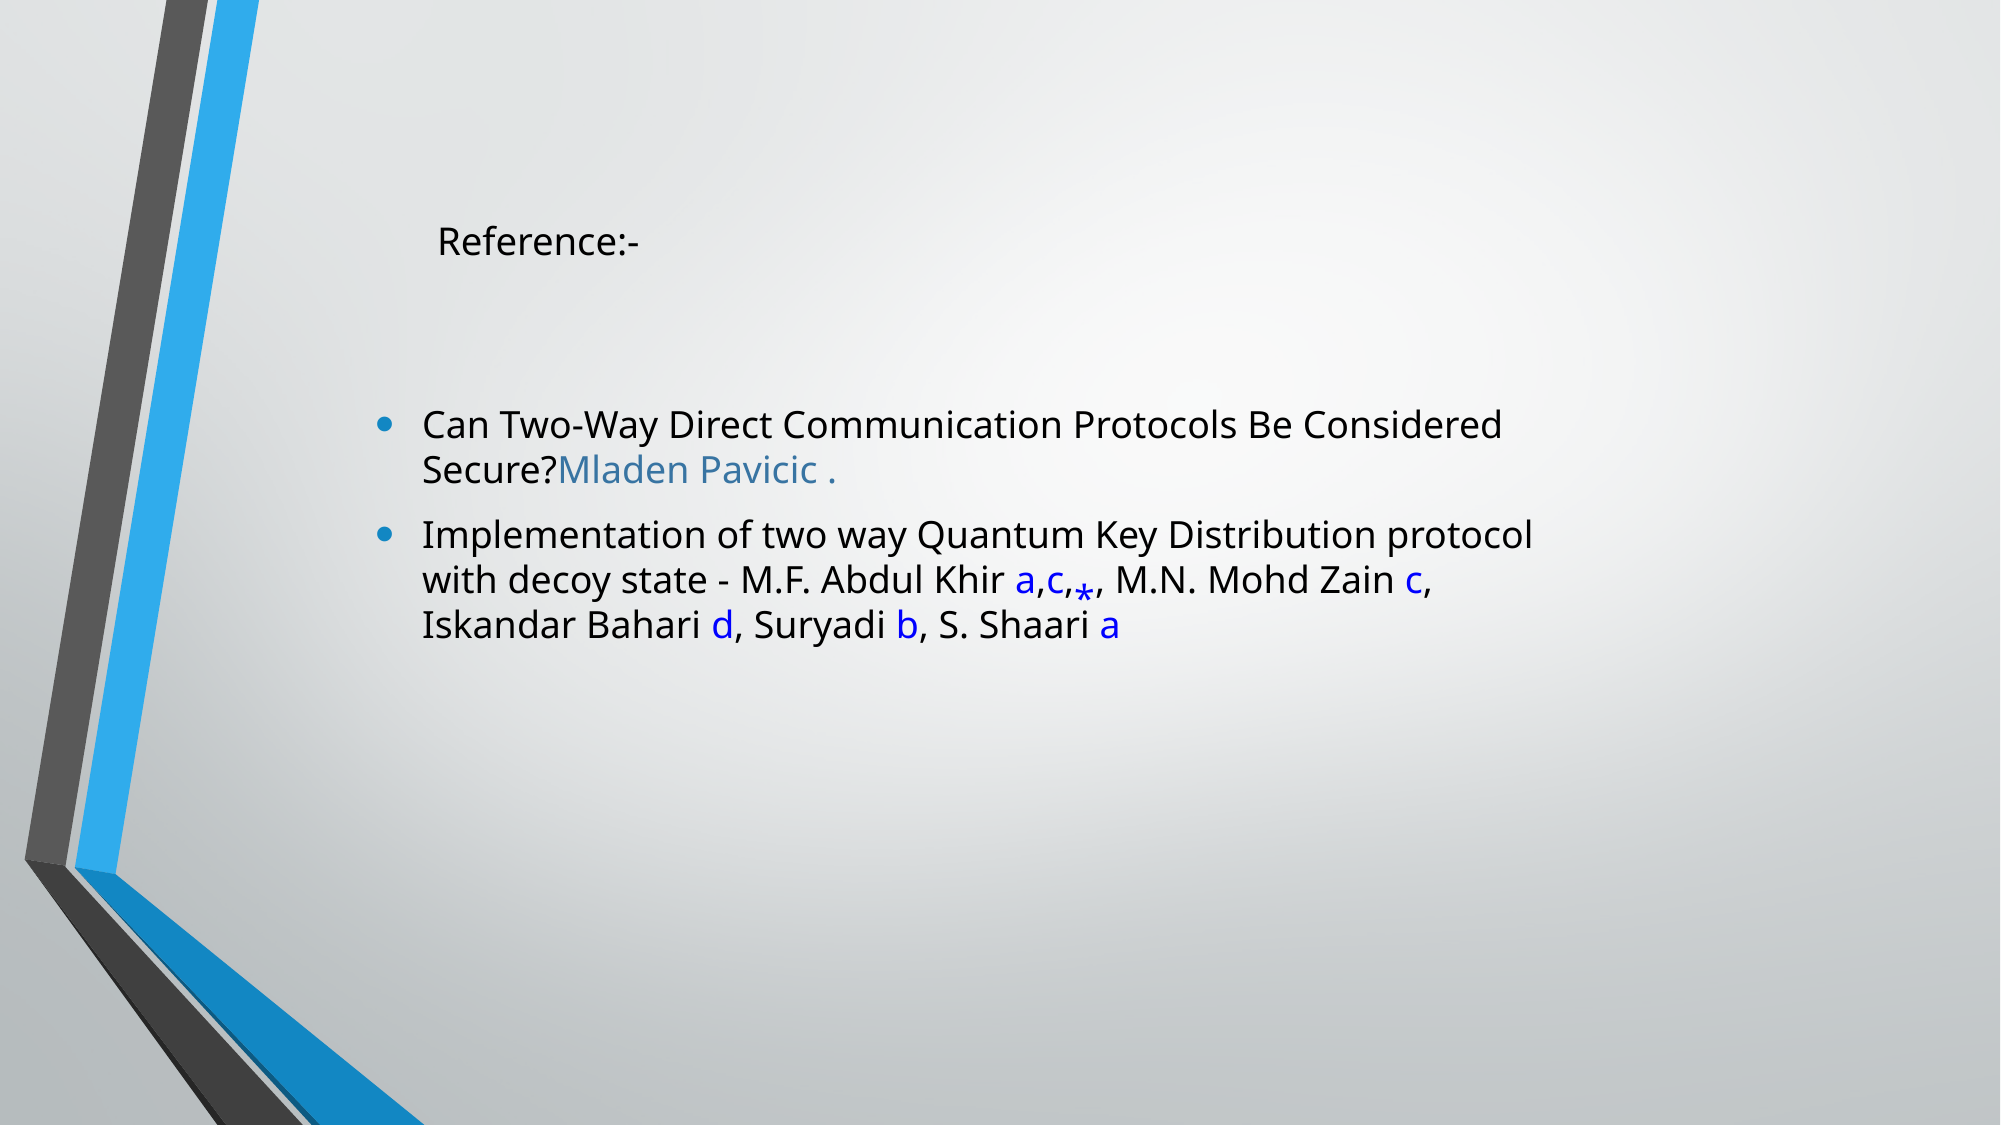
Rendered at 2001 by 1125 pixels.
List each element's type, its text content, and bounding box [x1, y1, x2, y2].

title Reference:- [72, 209, 1014, 272]
list Can Two-Way Direct Communication Protocols Be Considered Secure?Mladen Pavicic . Implementation of two way Quantum Key Distribution protocol with decoy state - M.F. Abdul Khir a,c,⁎, M.N. Mohd Zain c, Iskandar Bahari d, Suryadi b, S. Shaari a [360, 297, 1575, 750]
